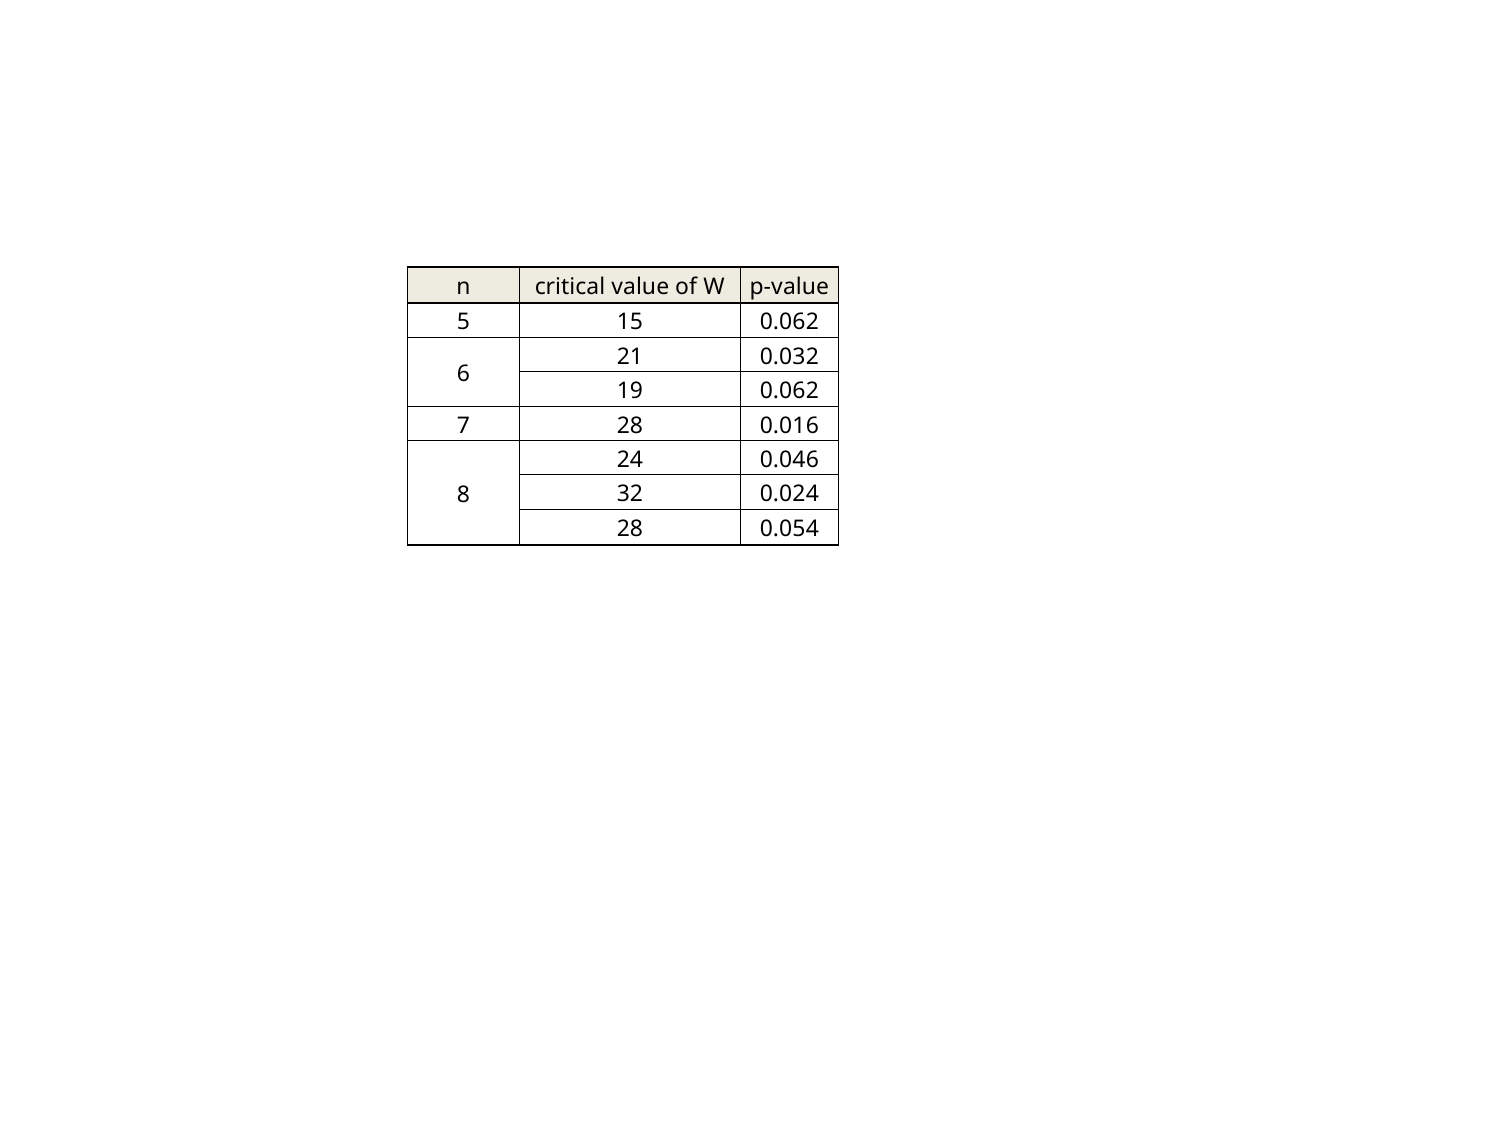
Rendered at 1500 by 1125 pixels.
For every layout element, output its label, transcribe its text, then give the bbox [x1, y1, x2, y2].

table_cell 0.032 [741, 338, 838, 371]
table_cell 0.046 [741, 441, 838, 474]
table_cell 24 [520, 441, 740, 474]
table_header p-value [741, 268, 838, 302]
table_cell 8 [408, 441, 519, 544]
table_cell 0.016 [741, 407, 838, 440]
table_header n [408, 268, 519, 302]
table_cell 7 [408, 407, 519, 440]
table_cell 0.062 [741, 304, 838, 337]
table_cell 15 [520, 304, 740, 337]
table_cell 28 [520, 510, 740, 544]
table_cell 21 [520, 338, 740, 371]
table_cell 32 [520, 475, 740, 509]
table_cell 0.054 [741, 510, 838, 544]
table_cell 0.062 [741, 372, 838, 406]
table_cell 19 [520, 372, 740, 406]
table_header critical value of W [520, 268, 740, 302]
table_cell 5 [408, 304, 519, 337]
table_cell 6 [408, 338, 519, 406]
table_cell 28 [520, 407, 740, 440]
table_cell 0.024 [741, 475, 838, 509]
